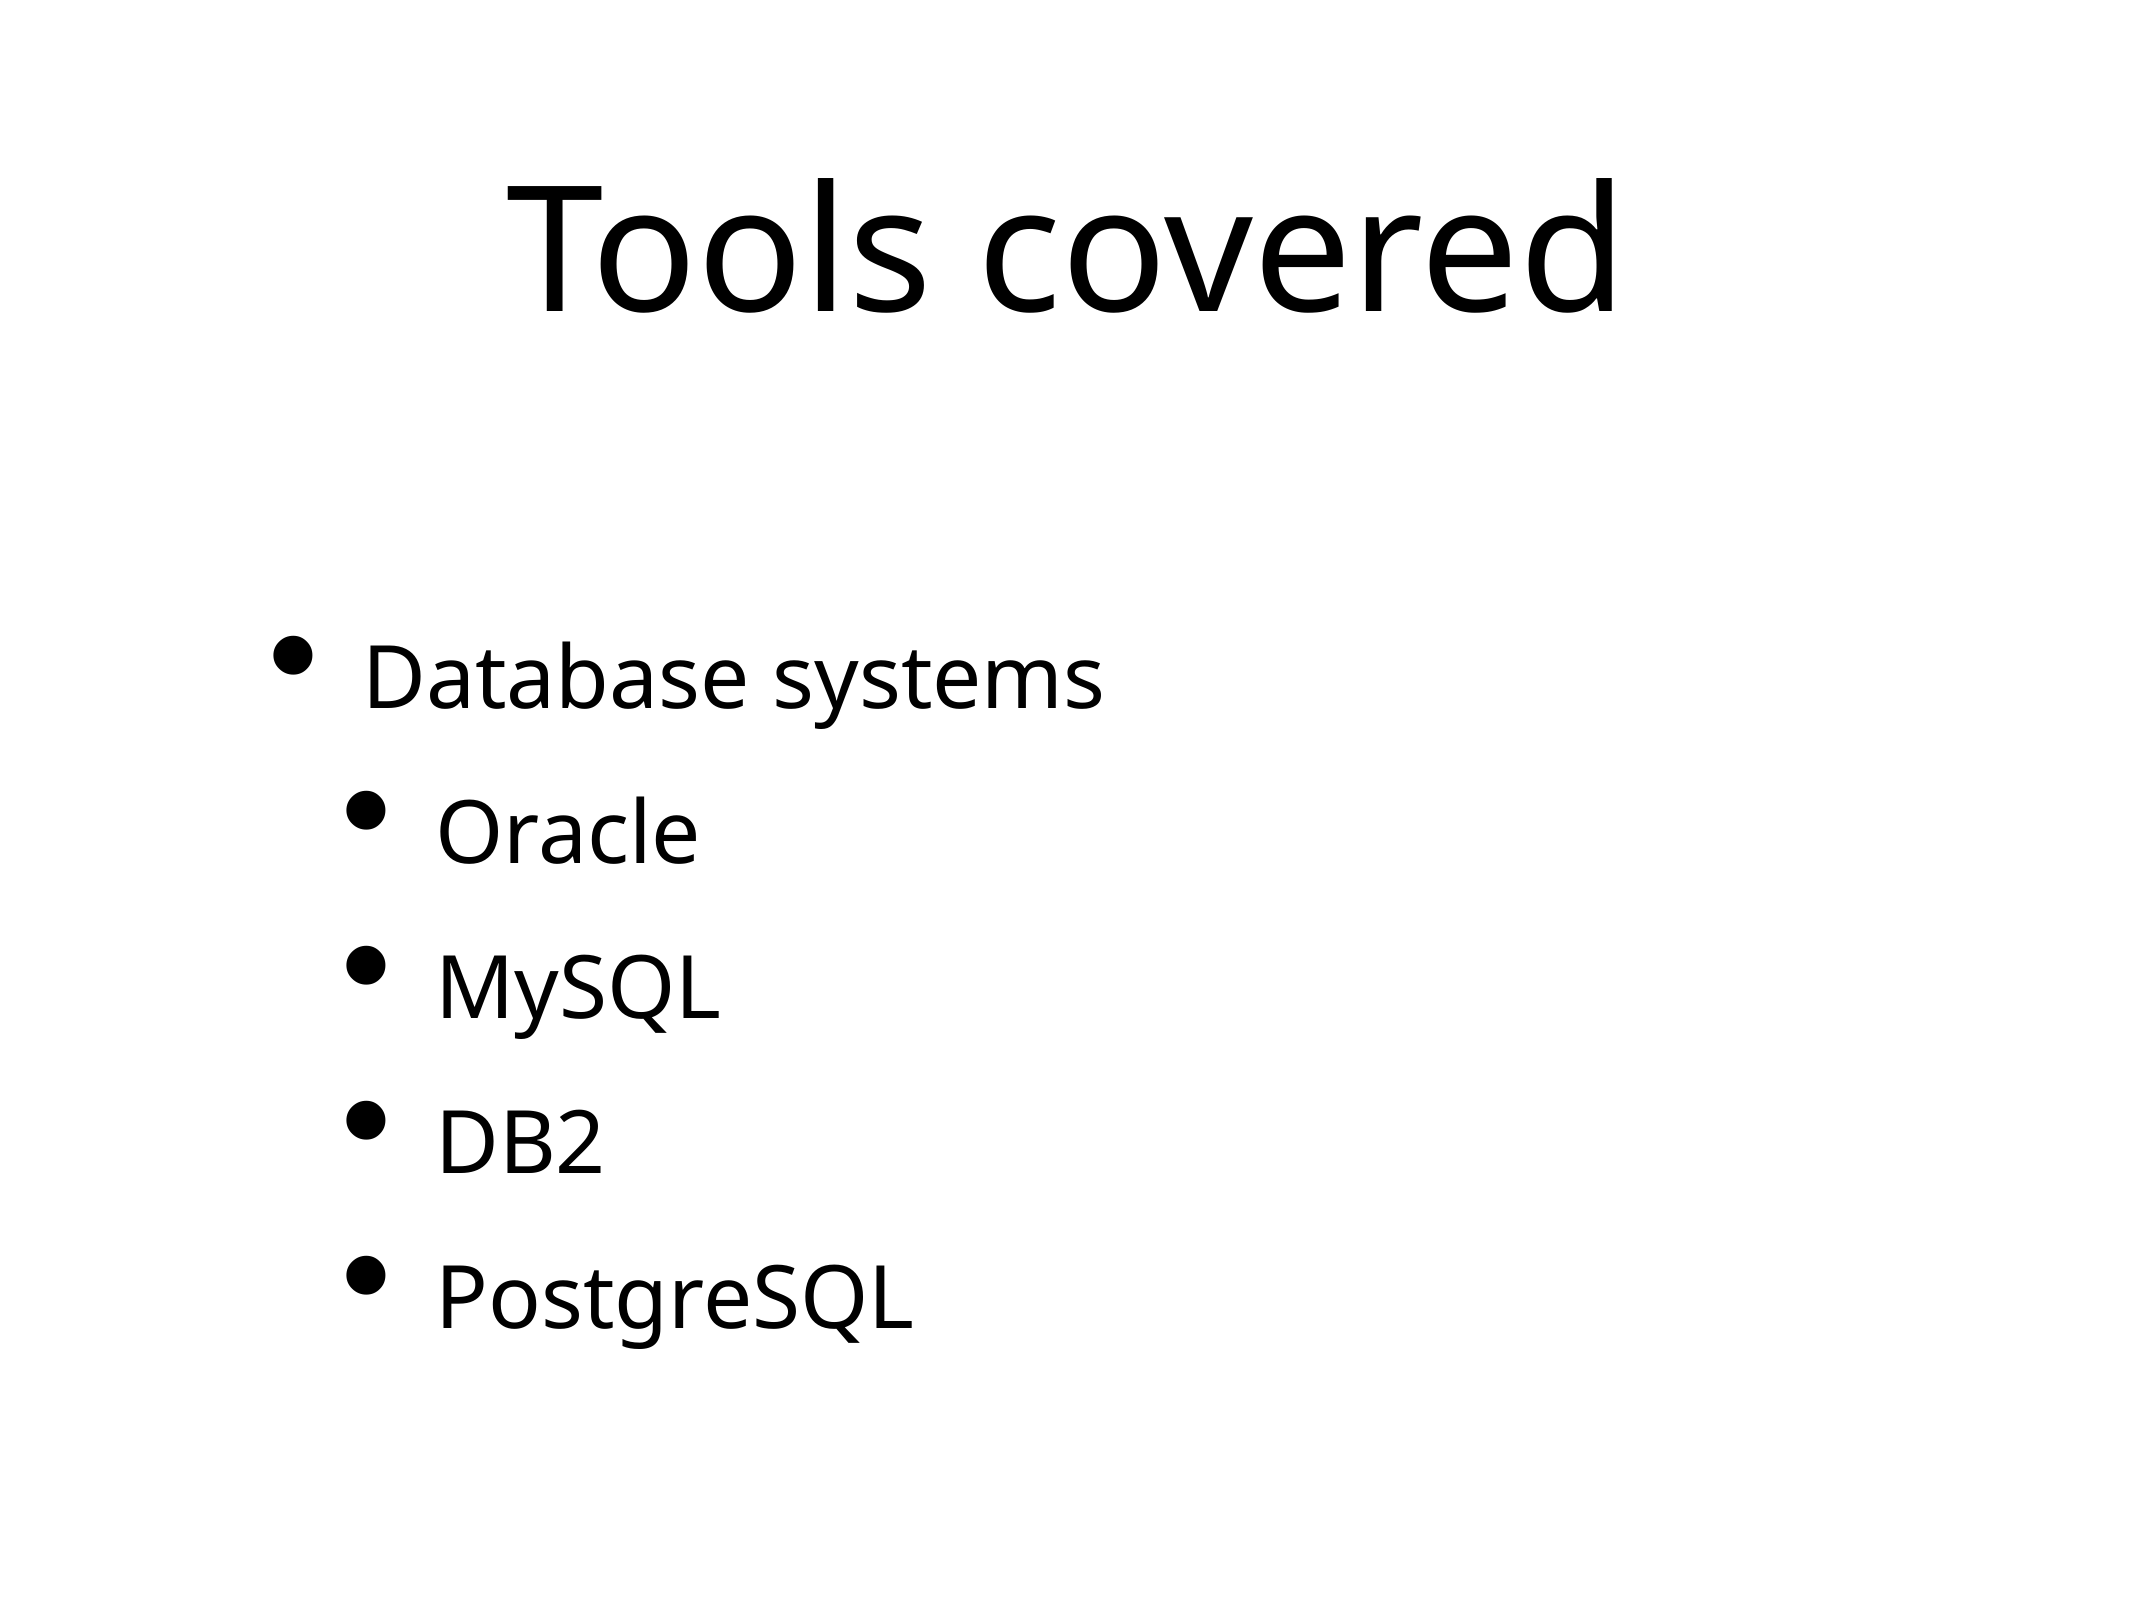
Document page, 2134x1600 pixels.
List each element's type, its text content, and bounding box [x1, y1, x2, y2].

list Database systems Oracle MySQL DB2 PostgreSQL [207, 453, 1926, 1513]
title Tools covered [207, 41, 1926, 443]
